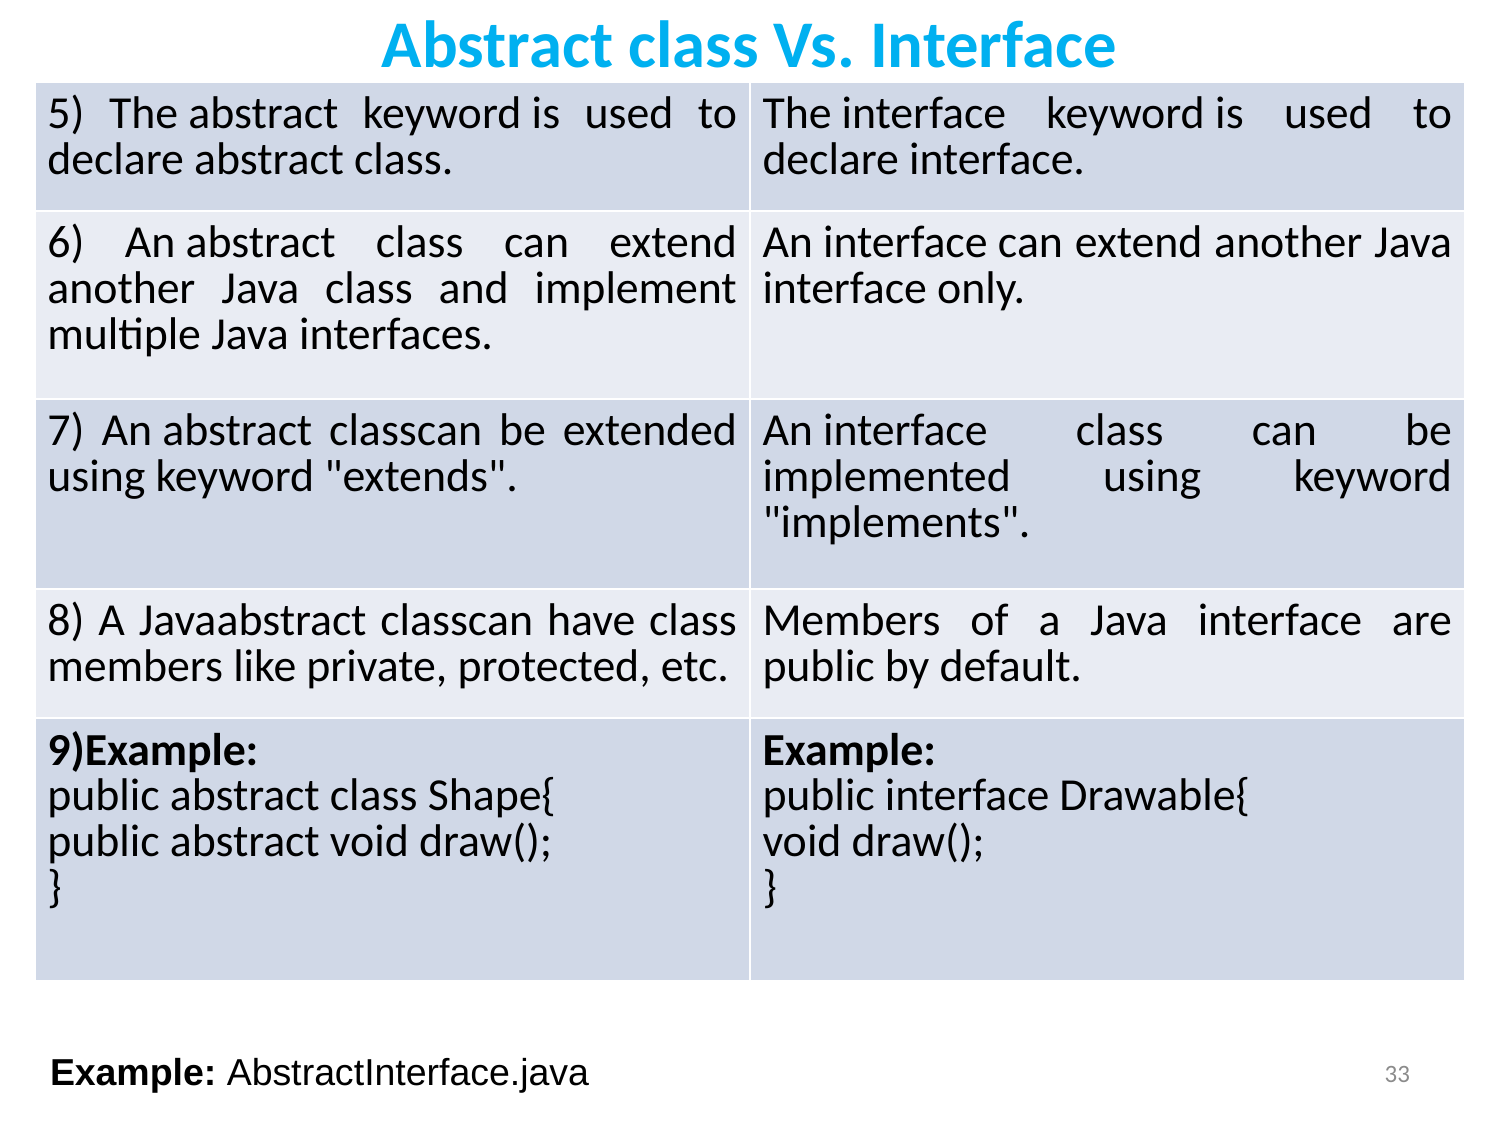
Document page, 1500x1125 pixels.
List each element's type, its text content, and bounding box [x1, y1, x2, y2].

slide_number 33 [1074, 1042, 1425, 1103]
text_box Example: AbstractInterface.java [35, 1018, 1137, 1101]
table_cell 7) An abstract classcan be extended using keyword "extends". [36, 400, 749, 588]
table_cell 6) An abstract class can extend another Java class and implement multiple Java interfaces. [36, 212, 749, 398]
table_cell Example: public interface Drawable{ void draw(); } [751, 719, 1464, 980]
table_cell 9)Example: public abstract class Shape{ public abstract void draw(); } [36, 719, 749, 980]
table_cell An interface can extend another Java interface only. [751, 212, 1464, 398]
table_cell Members of a Java interface are public by default. [751, 590, 1464, 717]
table_cell An interface class can be implemented using keyword "implements". [751, 400, 1464, 588]
table_cell 8) A Javaabstract classcan have class members like private, protected, etc. [36, 590, 749, 717]
title Abstract class Vs. Interface [74, 0, 1426, 83]
table_header The interface keyword is used to declare interface. [751, 83, 1464, 210]
table_header 5) The abstract keyword is used to declare abstract class. [36, 83, 749, 210]
